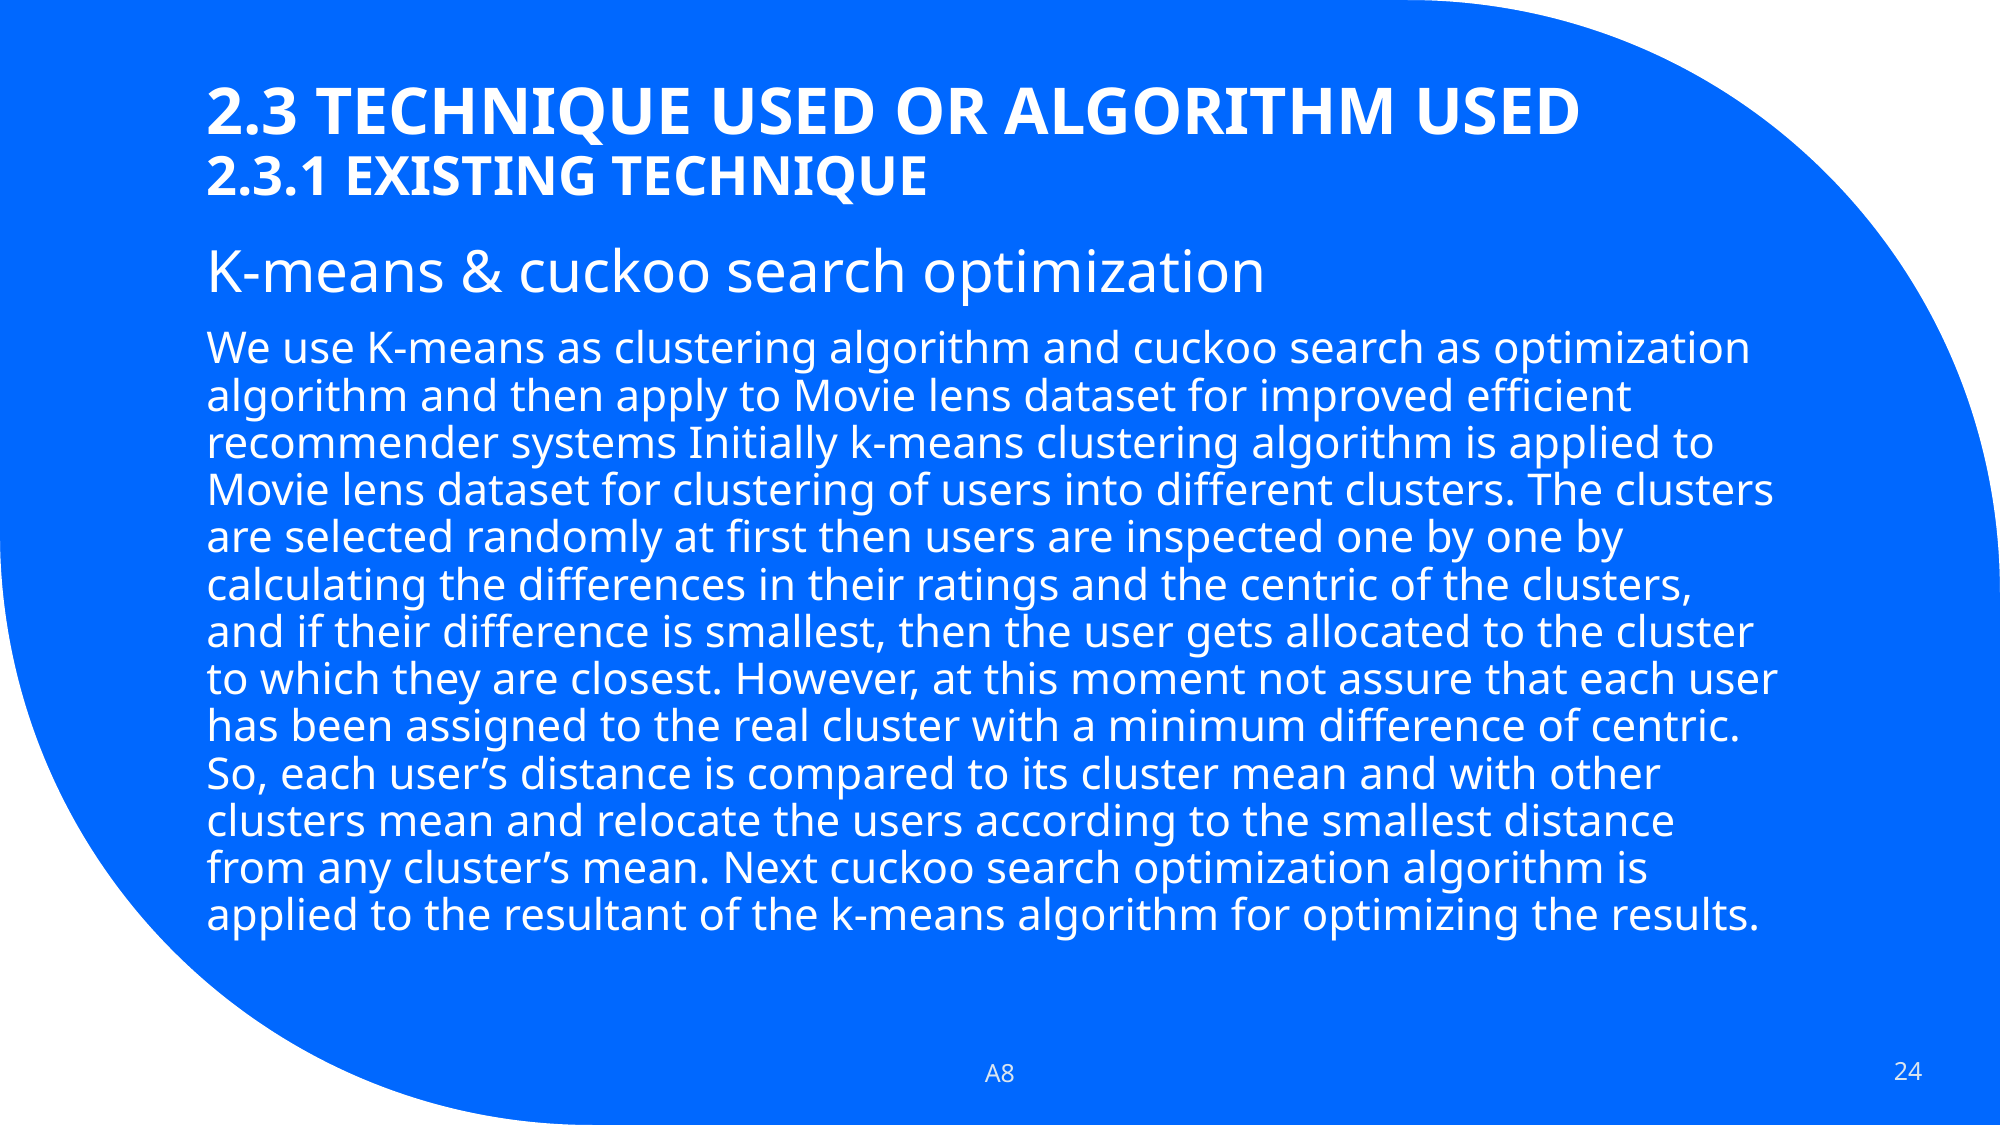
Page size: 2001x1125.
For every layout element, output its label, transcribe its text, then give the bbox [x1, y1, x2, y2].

slide_number 24 [1665, 1042, 1938, 1103]
title 2.3 TECHNIQUE USED OR ALGORITHM USED 2.3.1 EXISTING TECHNIQUE [191, 62, 1796, 234]
list K-means & cuckoo search optimization We use K-means as clustering algorithm and cuckoo search as optimization algorithm and then apply to Movie lens dataset for improved efficient recommender systems Initially k-means clustering algorithm is applied to Movie lens dataset for clustering of users into different clusters. The clusters are selected randomly at ﬁrst then users are inspected one by one by calculating the differences in their ratings and the centric of the clusters, and if their difference is smallest, then the user gets allocated to the cluster to which they are closest. However, at this moment not assure that each user has been assigned to the real cluster with a minimum difference of centric. So, each user’s distance is compared to its cluster mean and with other clusters mean and relocate the users according to the smallest distance from any cluster’s mean. Next cuckoo search optimization algorithm is applied to the resultant of the k-means algorithm for optimizing the results. [191, 234, 1796, 788]
footer A8 [662, 1042, 1338, 1103]
